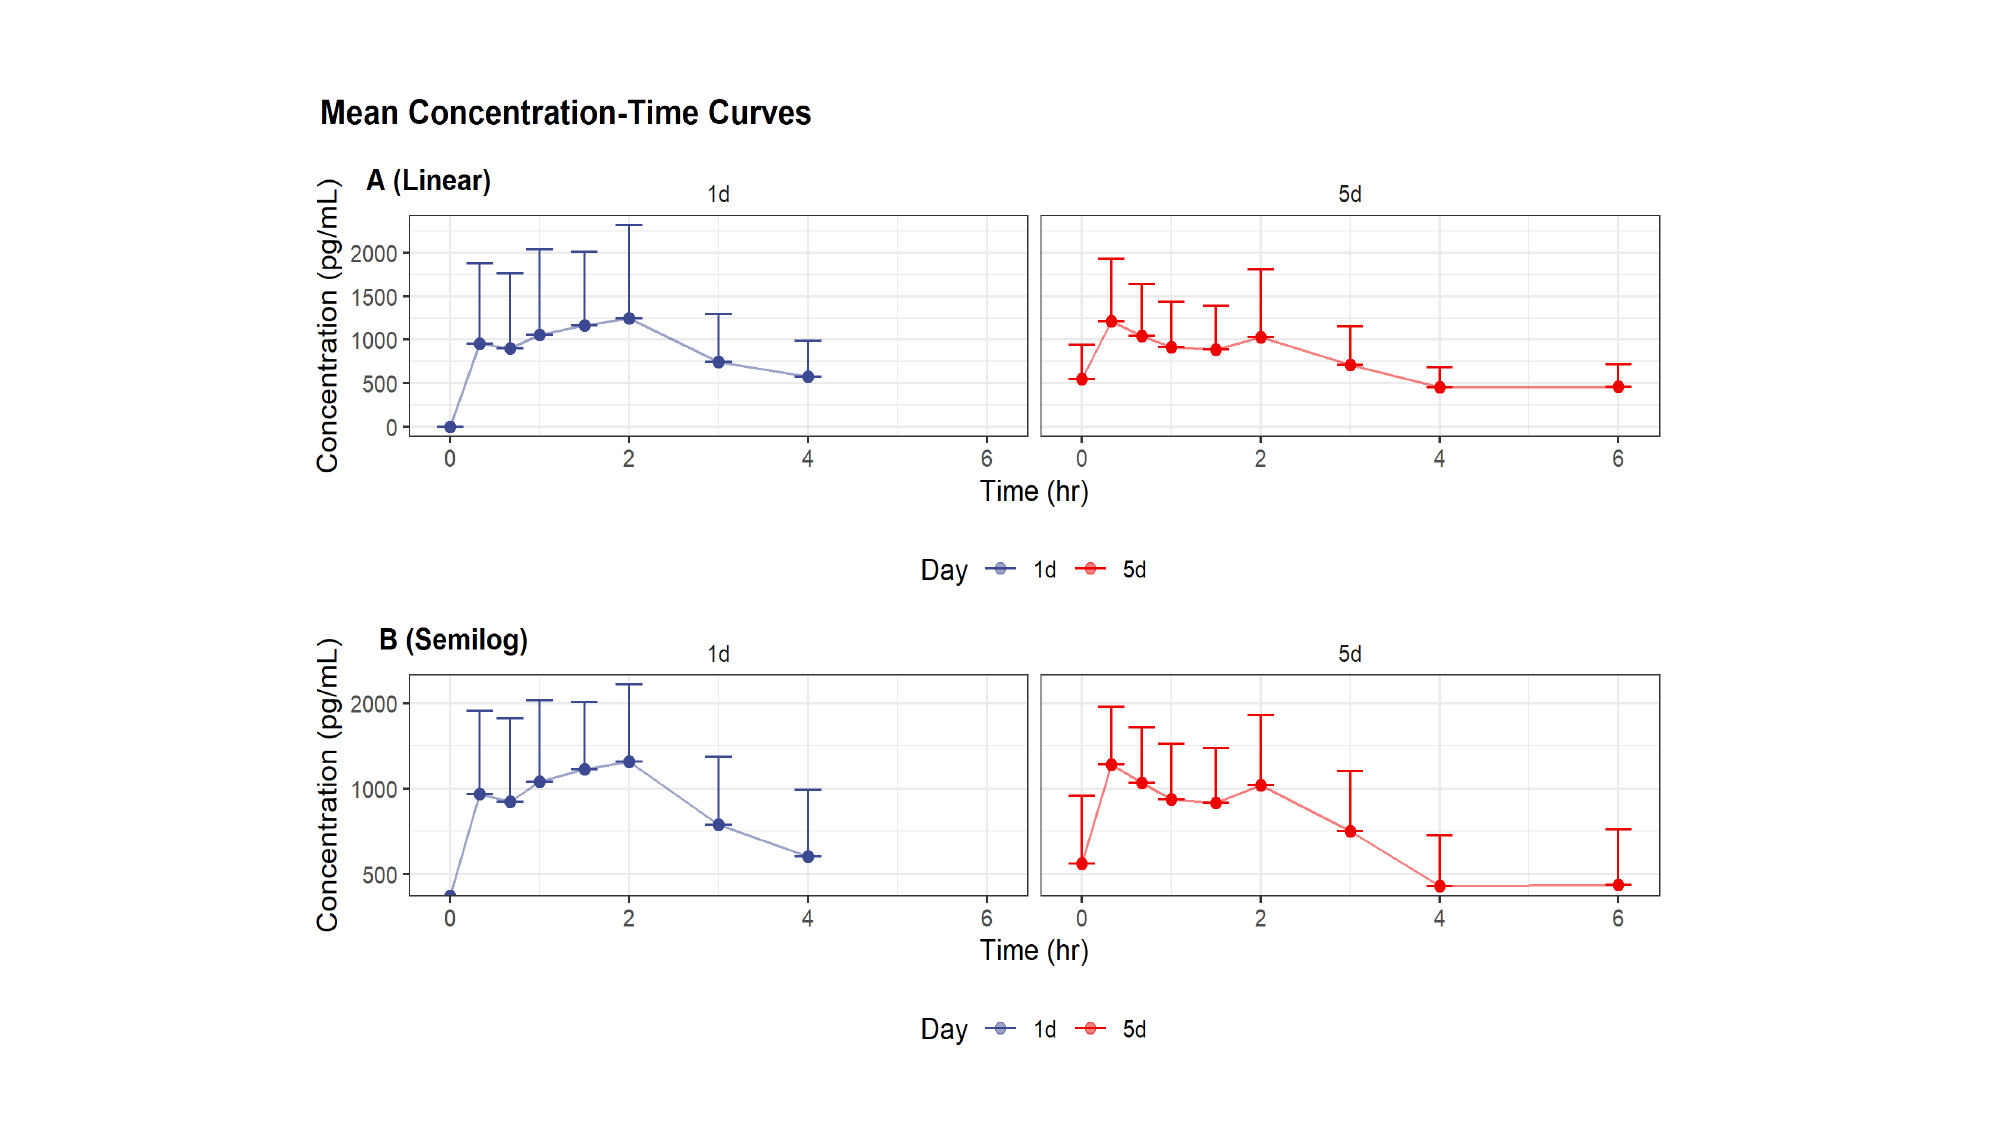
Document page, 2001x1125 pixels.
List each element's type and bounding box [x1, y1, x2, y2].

list [304, 65, 1672, 1076]
